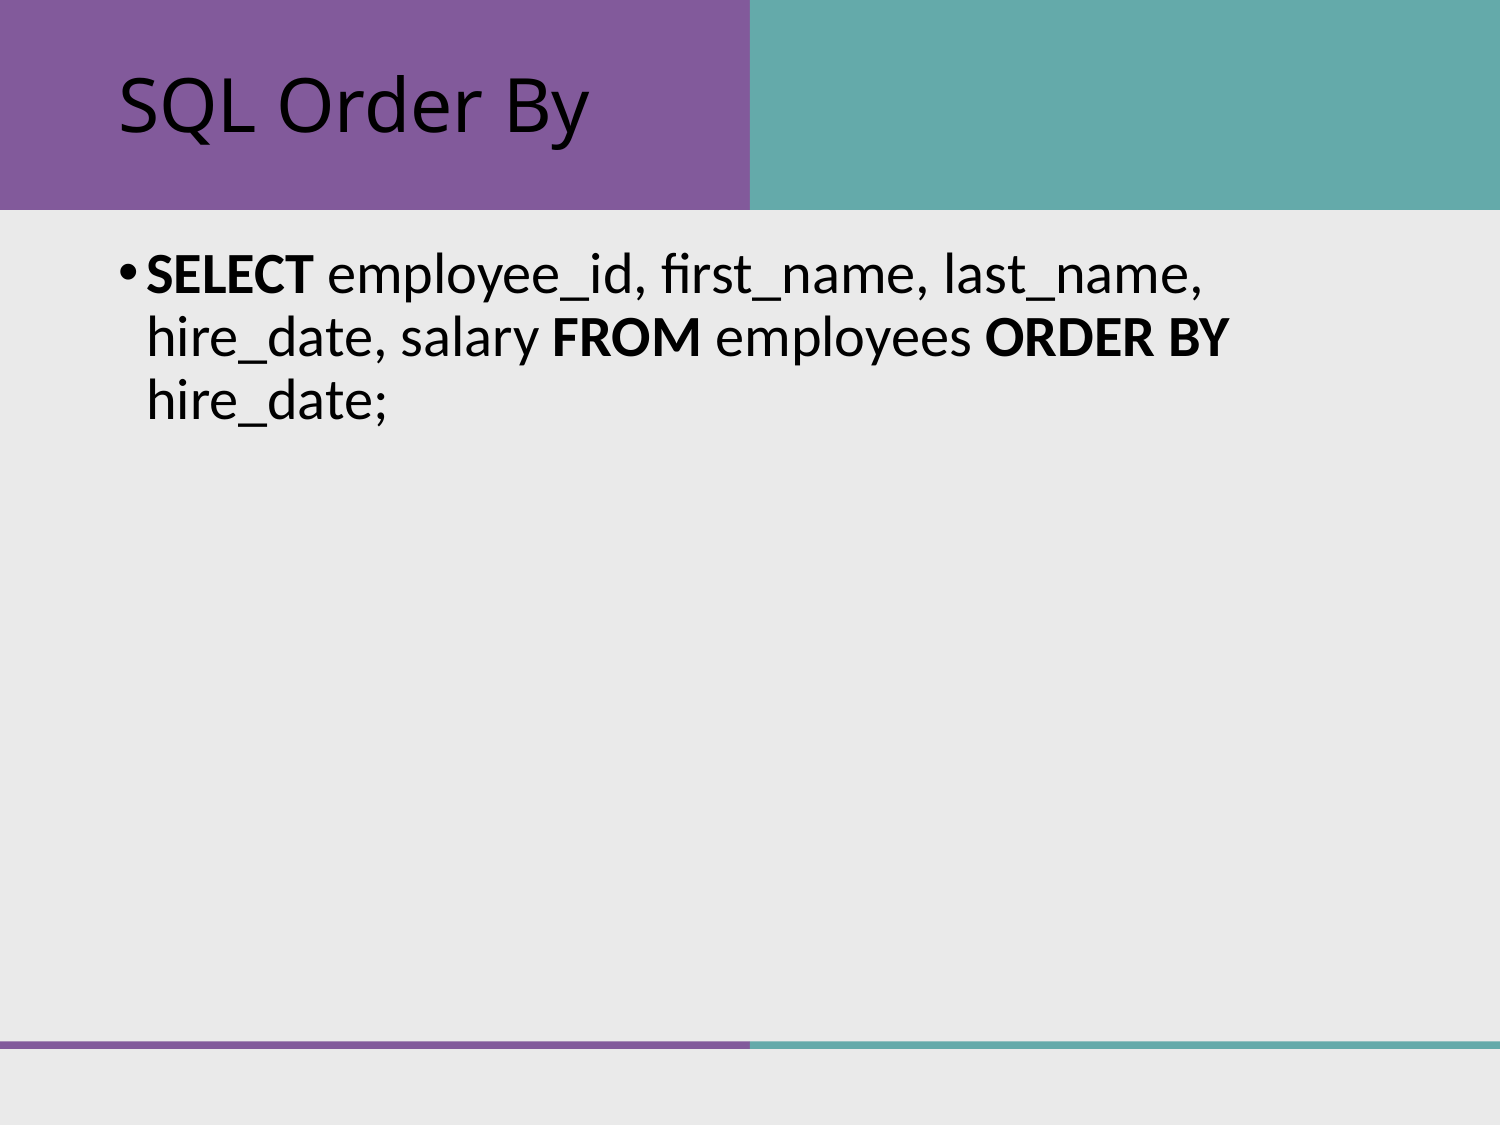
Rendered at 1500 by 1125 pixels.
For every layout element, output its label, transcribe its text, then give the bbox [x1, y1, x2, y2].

title SQL Order By [103, 33, 1397, 184]
list SELECT employee_id, first_name, last_name, hire_date, salary FROM employees ORDER BY hire_date; [103, 236, 1397, 1014]
